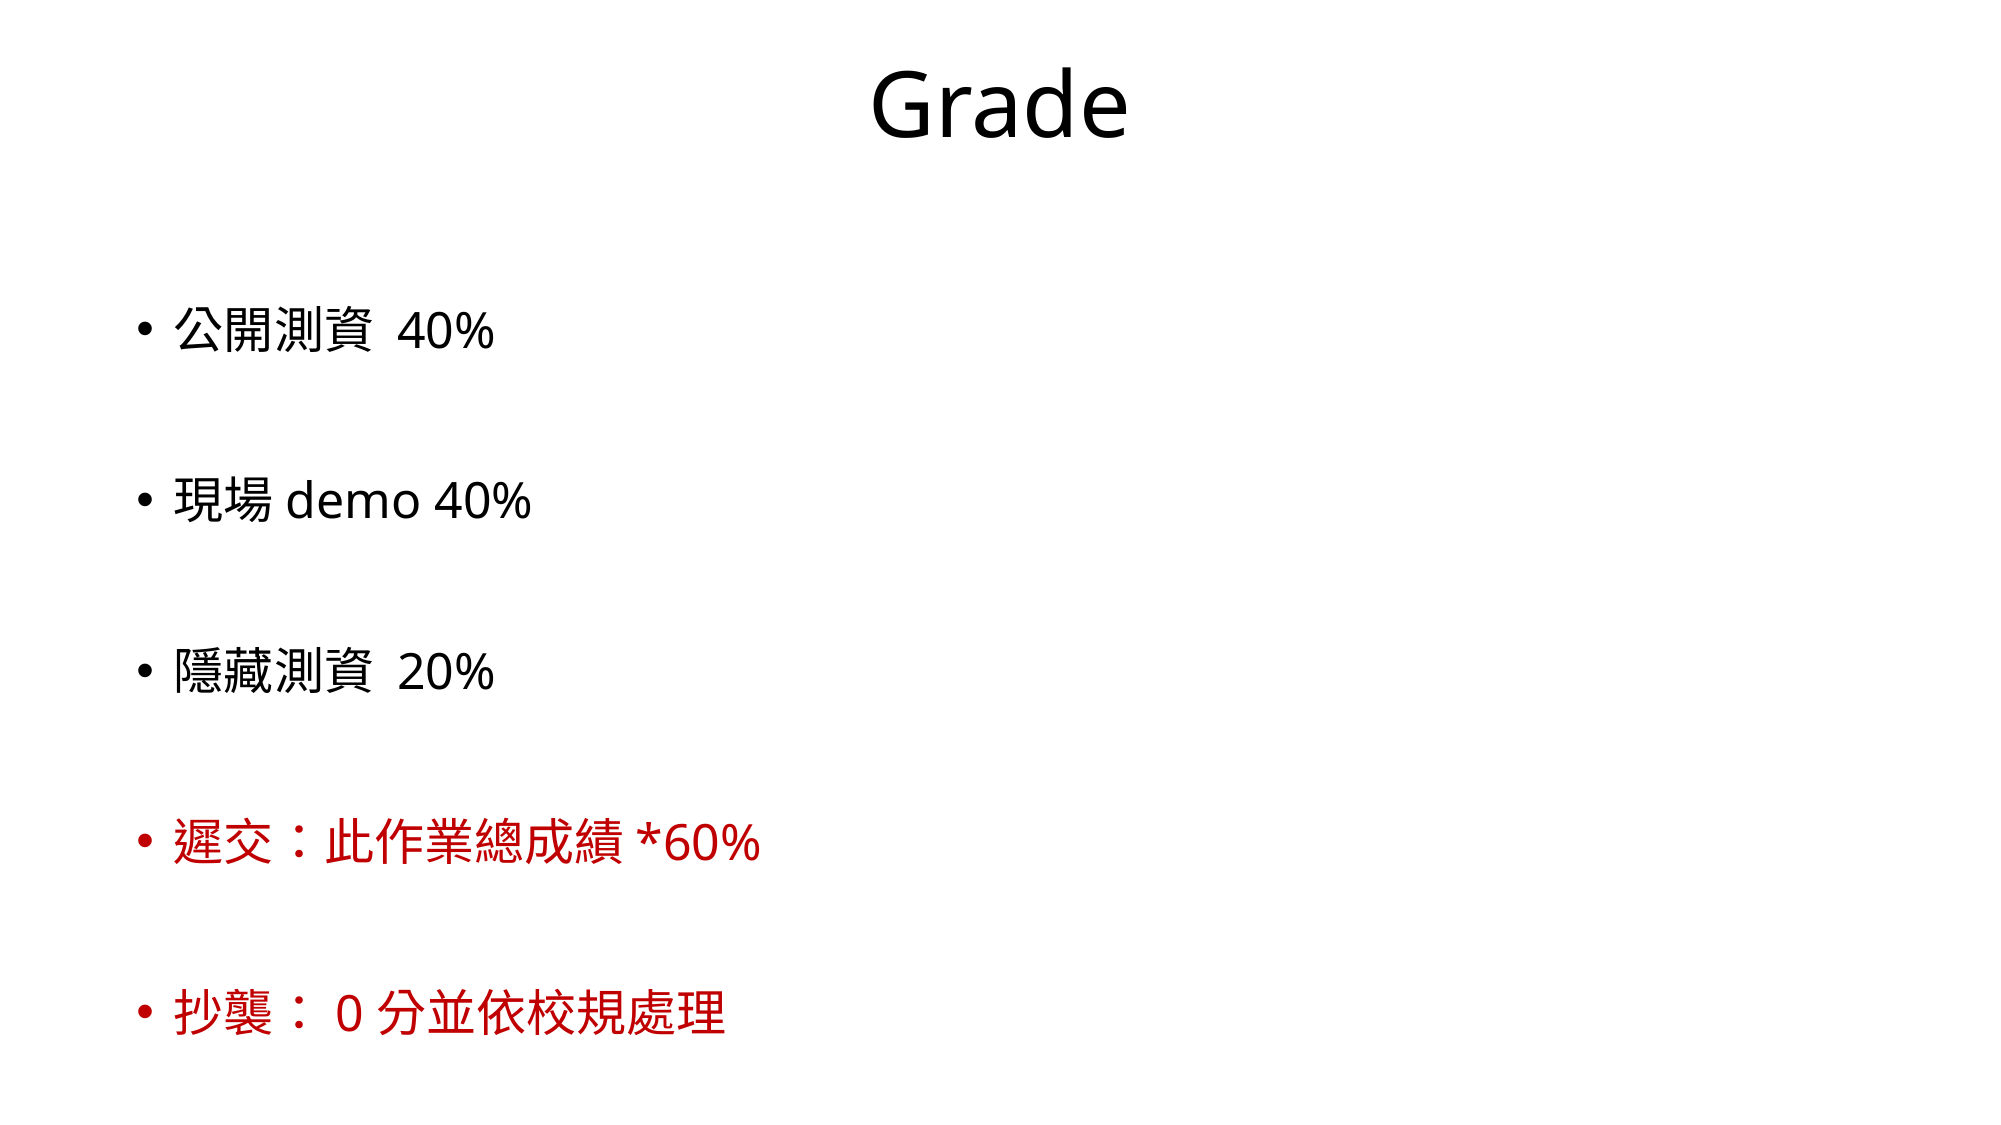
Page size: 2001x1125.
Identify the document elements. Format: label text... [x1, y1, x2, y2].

title Grade [137, 14, 1863, 200]
list 公開測資 40% 現場demo 40% 隱藏測資 20% 遲交：此作業總成績*60% 抄襲：0分並依校規處理 [121, 200, 1879, 1076]
